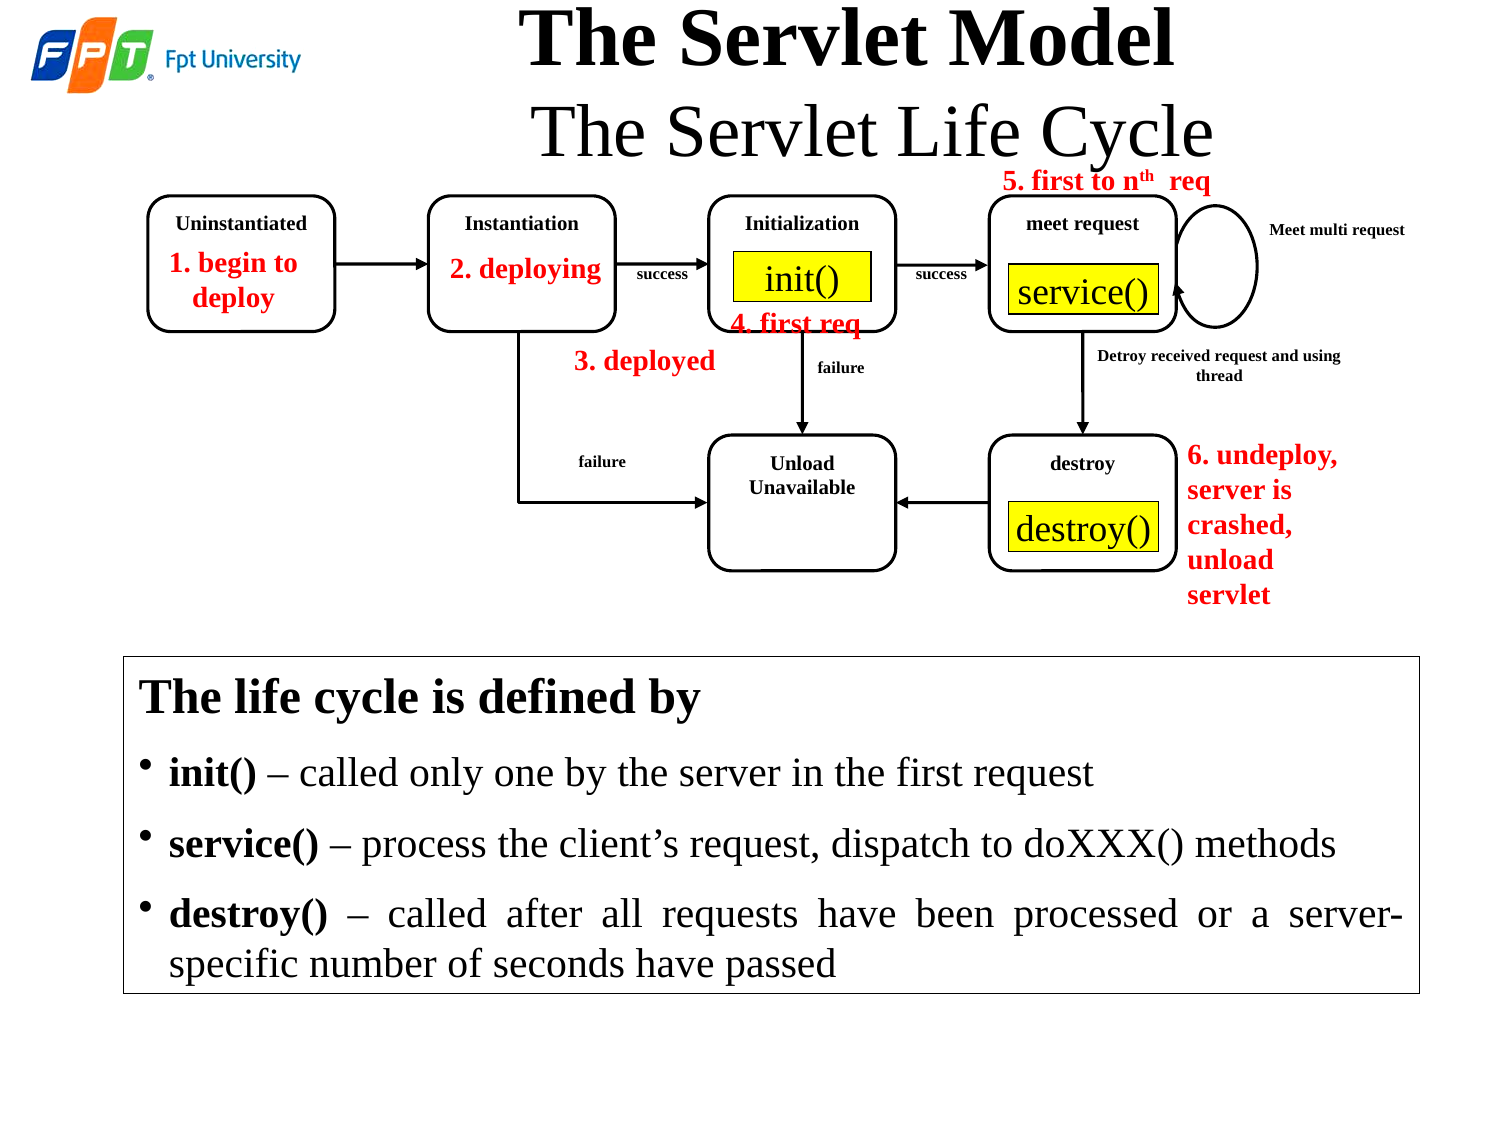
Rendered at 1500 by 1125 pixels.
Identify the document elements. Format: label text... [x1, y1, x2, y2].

title The Servlet Model The Servlet Life Cycle [217, 11, 1500, 167]
text_box 5. first to nth req [987, 153, 1290, 194]
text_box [147, 195, 1411, 571]
text_box The life cycle is defined by init() – called only one by the server in the first request service() – process the client’s request, dispatch to doXXX() methods destroy() – called after all requests have been processed or a server-specific number of seconds have passed [123, 656, 1420, 994]
picture [0, 0, 325, 122]
text_box 6. undeploy, server is crashed, unload servlet [1172, 580, 1370, 618]
